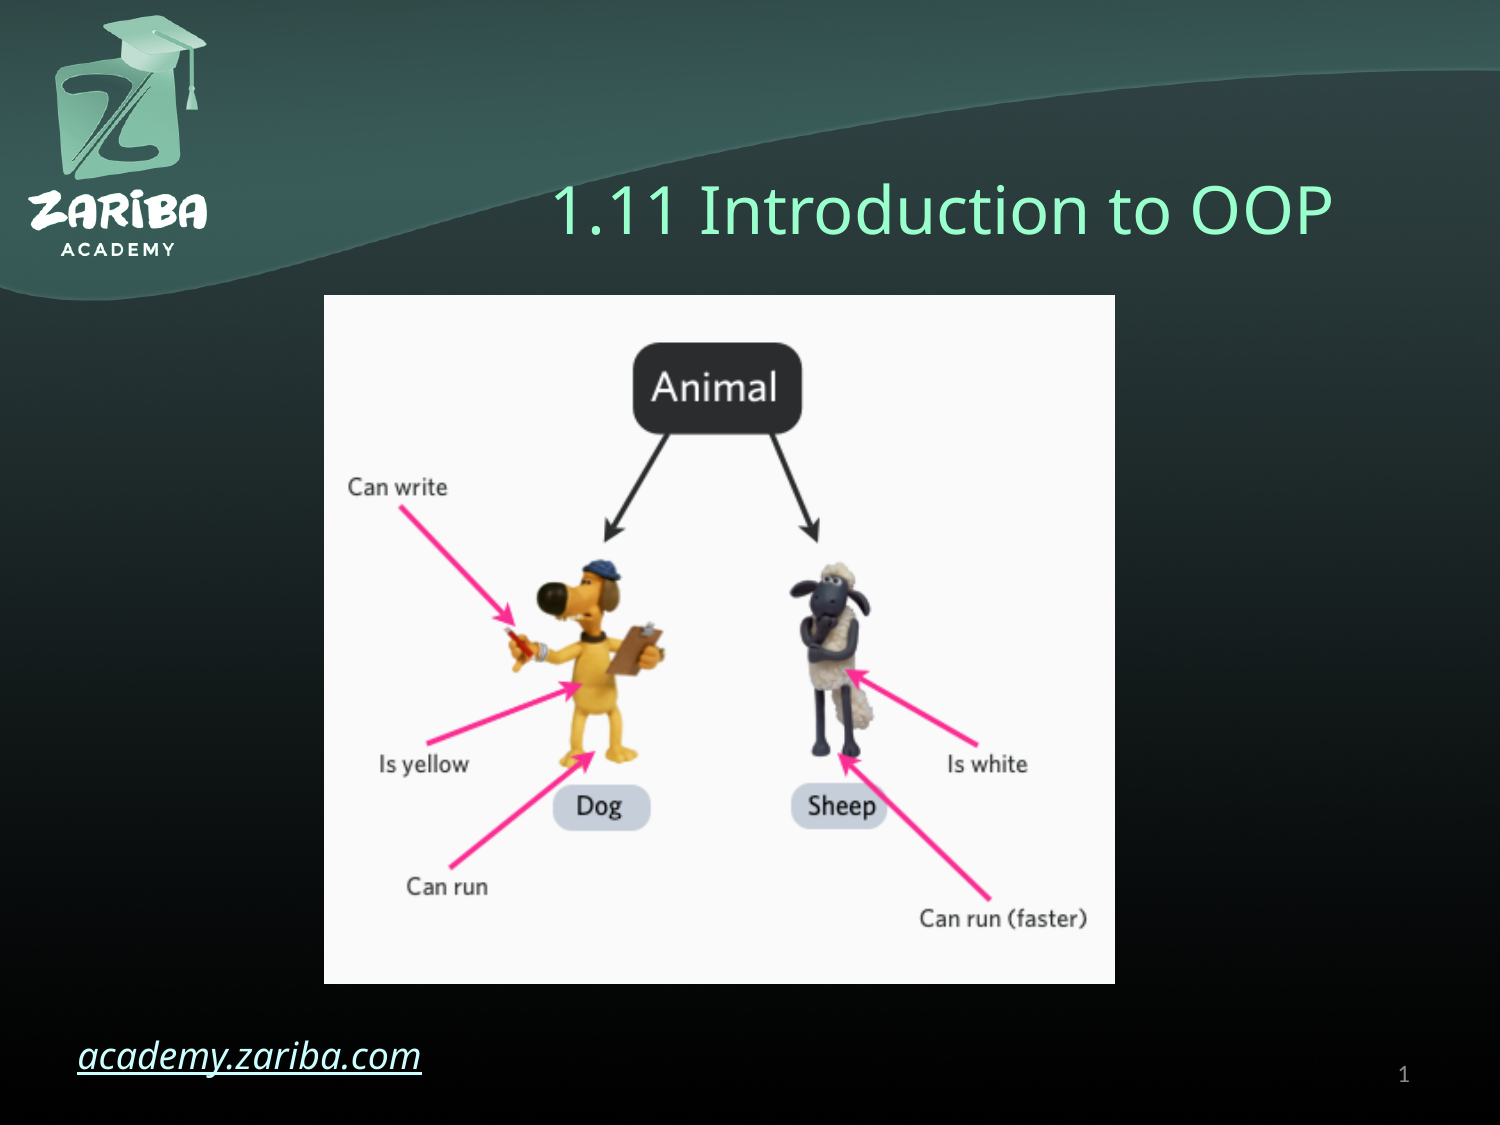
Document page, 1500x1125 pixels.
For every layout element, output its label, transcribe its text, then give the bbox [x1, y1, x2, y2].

slide_number 1 [1074, 1042, 1425, 1103]
text_box academy.zariba.com [0, 983, 500, 1125]
title 1.11 Introduction to OOP [385, 87, 1500, 329]
picture [0, 0, 1500, 1125]
